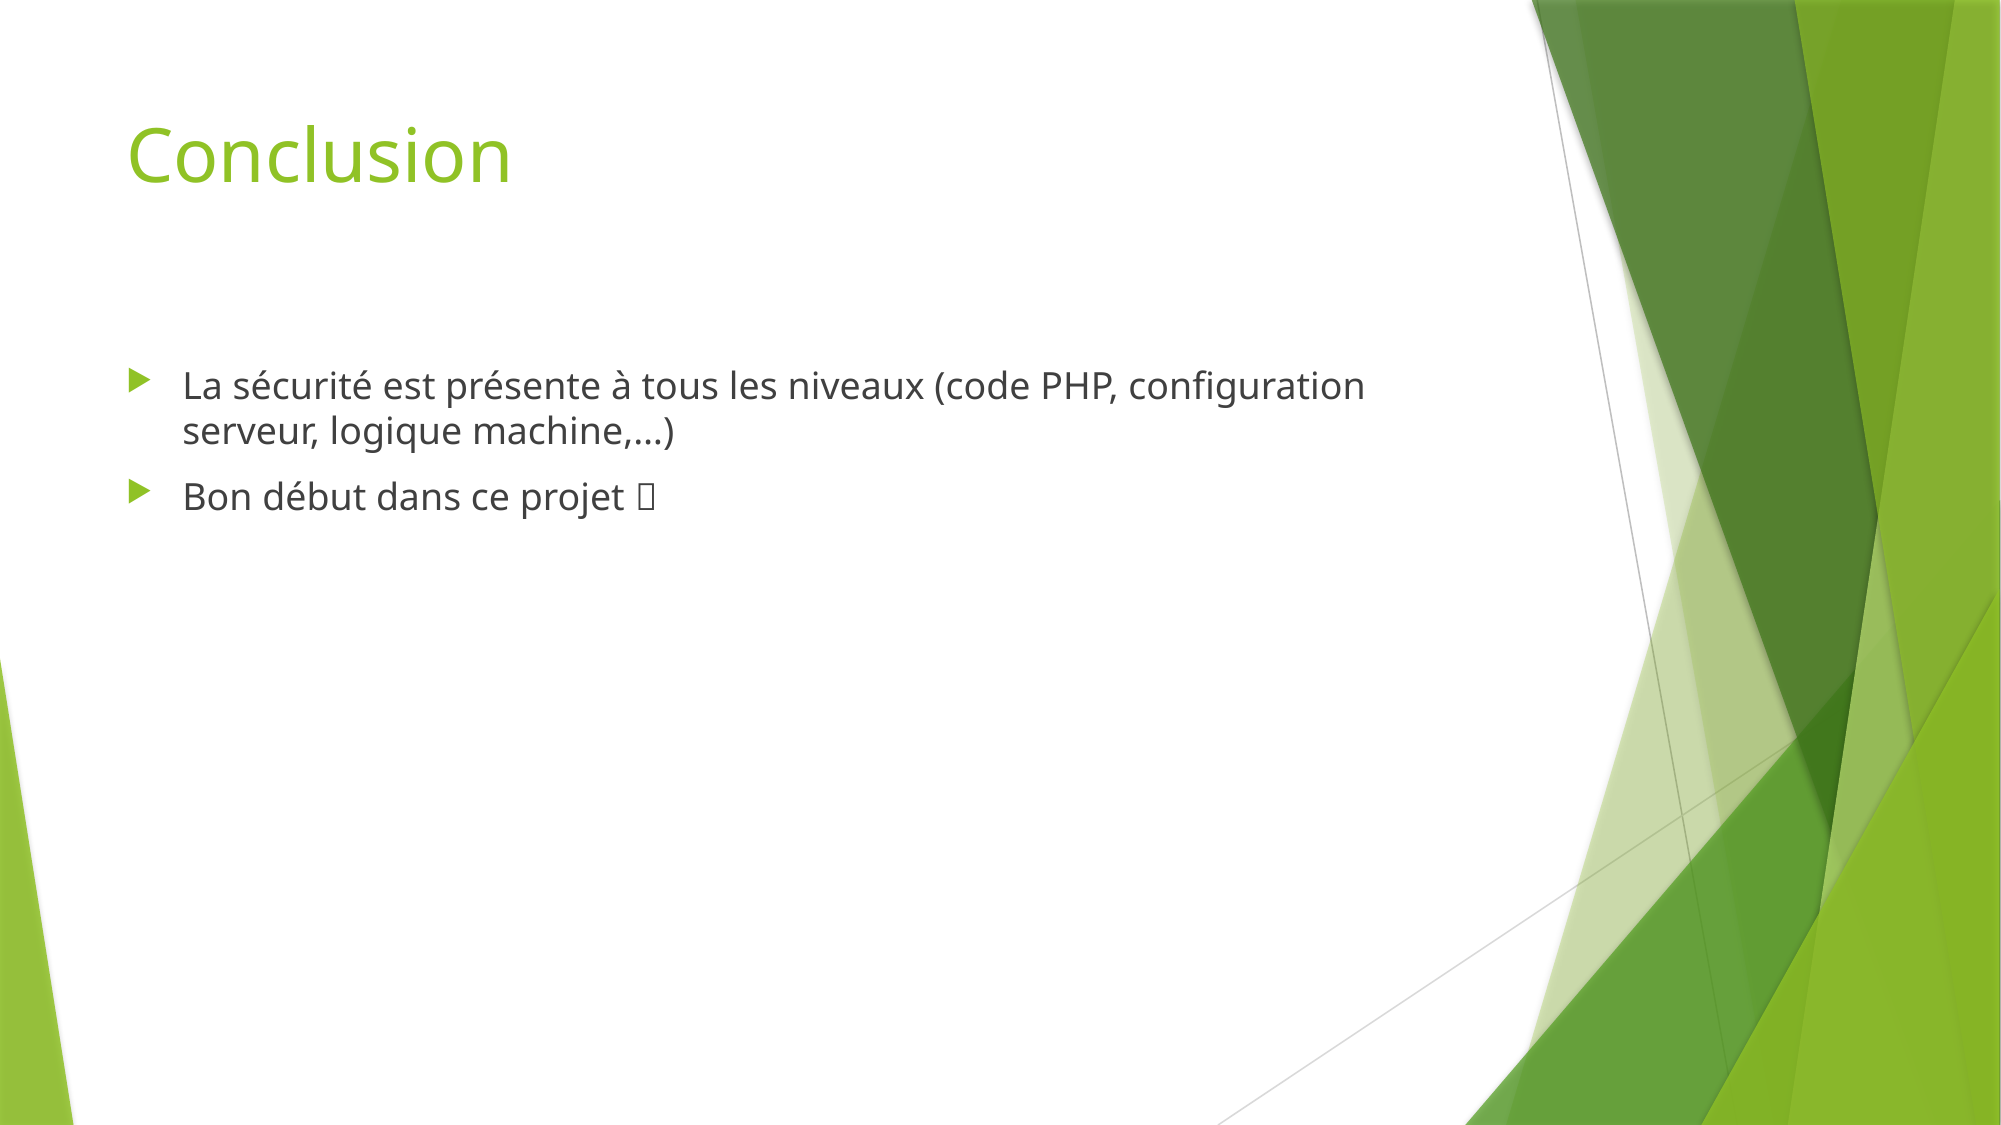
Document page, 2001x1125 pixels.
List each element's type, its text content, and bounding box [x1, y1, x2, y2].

list La sécurité est présente à tous les niveaux (code PHP, configuration serveur, logique machine,…) Bon début dans ce projet  [111, 354, 1522, 992]
title Conclusion [111, 99, 1522, 317]
